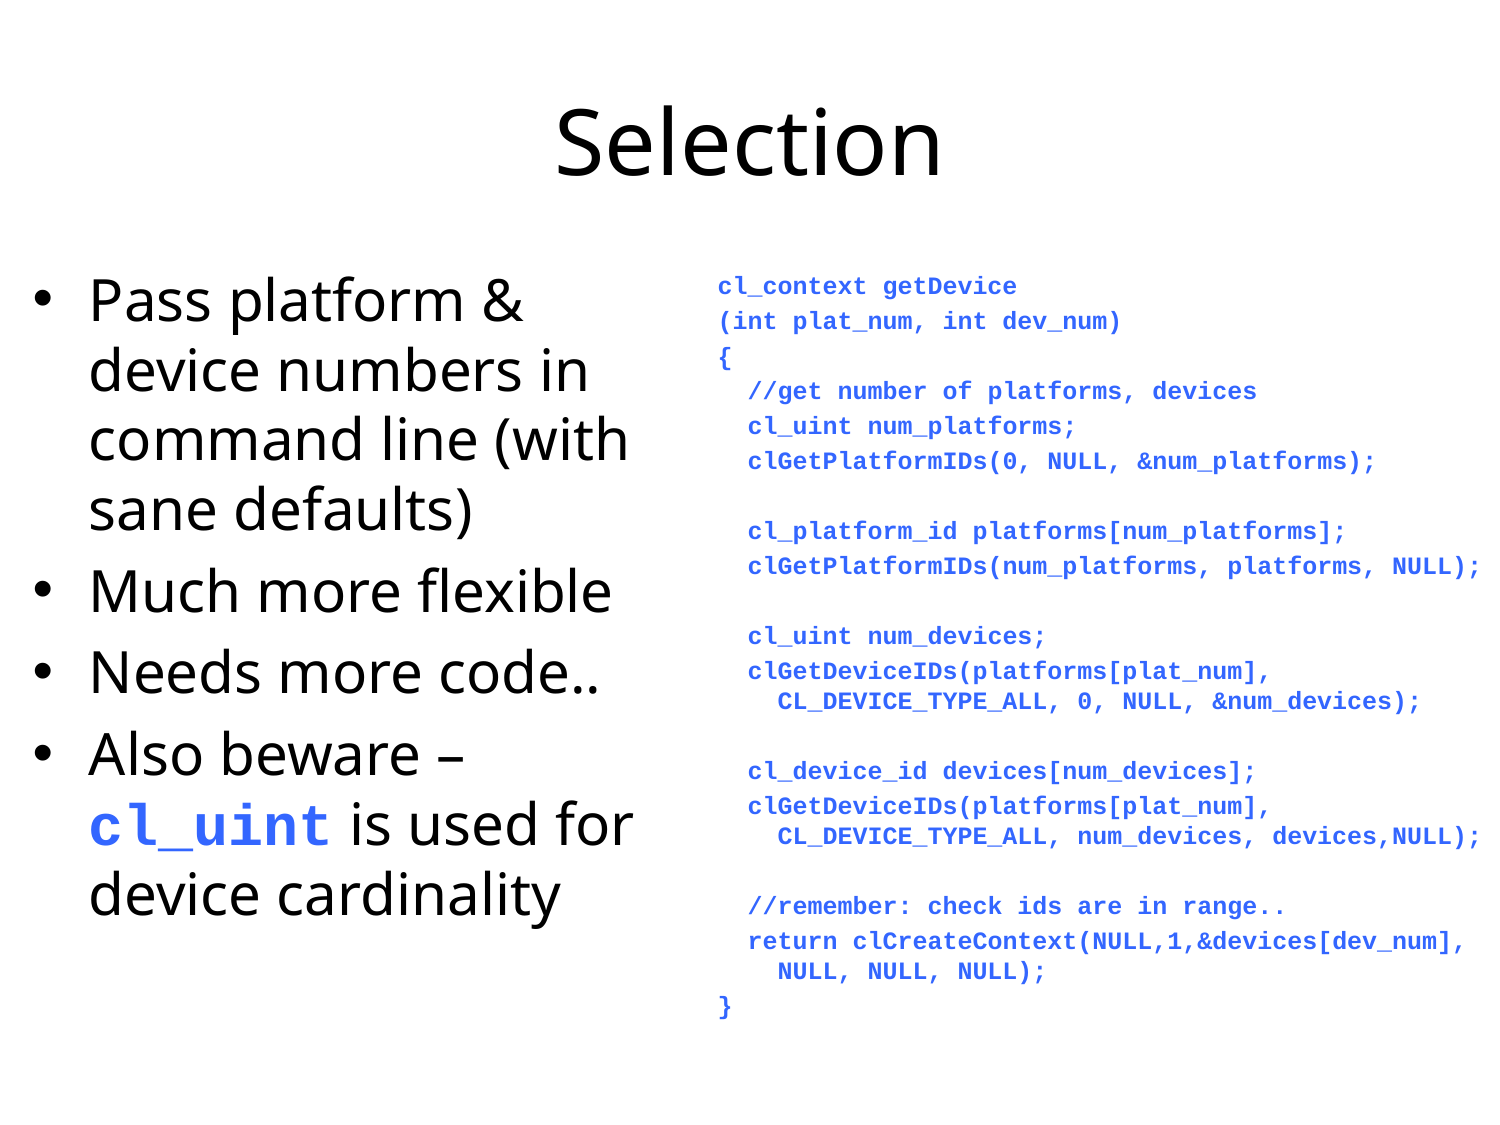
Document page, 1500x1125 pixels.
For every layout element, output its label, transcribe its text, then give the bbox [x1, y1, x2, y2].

list Pass platform & device numbers in command line (with sane defaults) Much more flexible Needs more code.. Also beware – cl_uint is used for device cardinality [17, 255, 681, 998]
title Selection [75, 45, 1425, 233]
list cl_context getDevice (int plat_num, int dev_num) { //get number of platforms, devices cl_uint num_platforms; clGetPlatformIDs(0, NULL, &num_platforms); cl_platform_id platforms[num_platforms]; clGetPlatformIDs(num_platforms, platforms, NULL); cl_uint num_devices; clGetDeviceIDs(platforms[plat_num], CL_DEVICE_TYPE_ALL, 0, NULL, &num_devices); cl_device_id devices[num_devices]; clGetDeviceIDs(platforms[plat_num], CL_DEVICE_TYPE_ALL, num_devices, devices,NULL); //remember: check ids are in range.. return clCreateContext(NULL,1,&devices[dev_num], NULL, NULL, NULL); } [702, 262, 1500, 1005]
